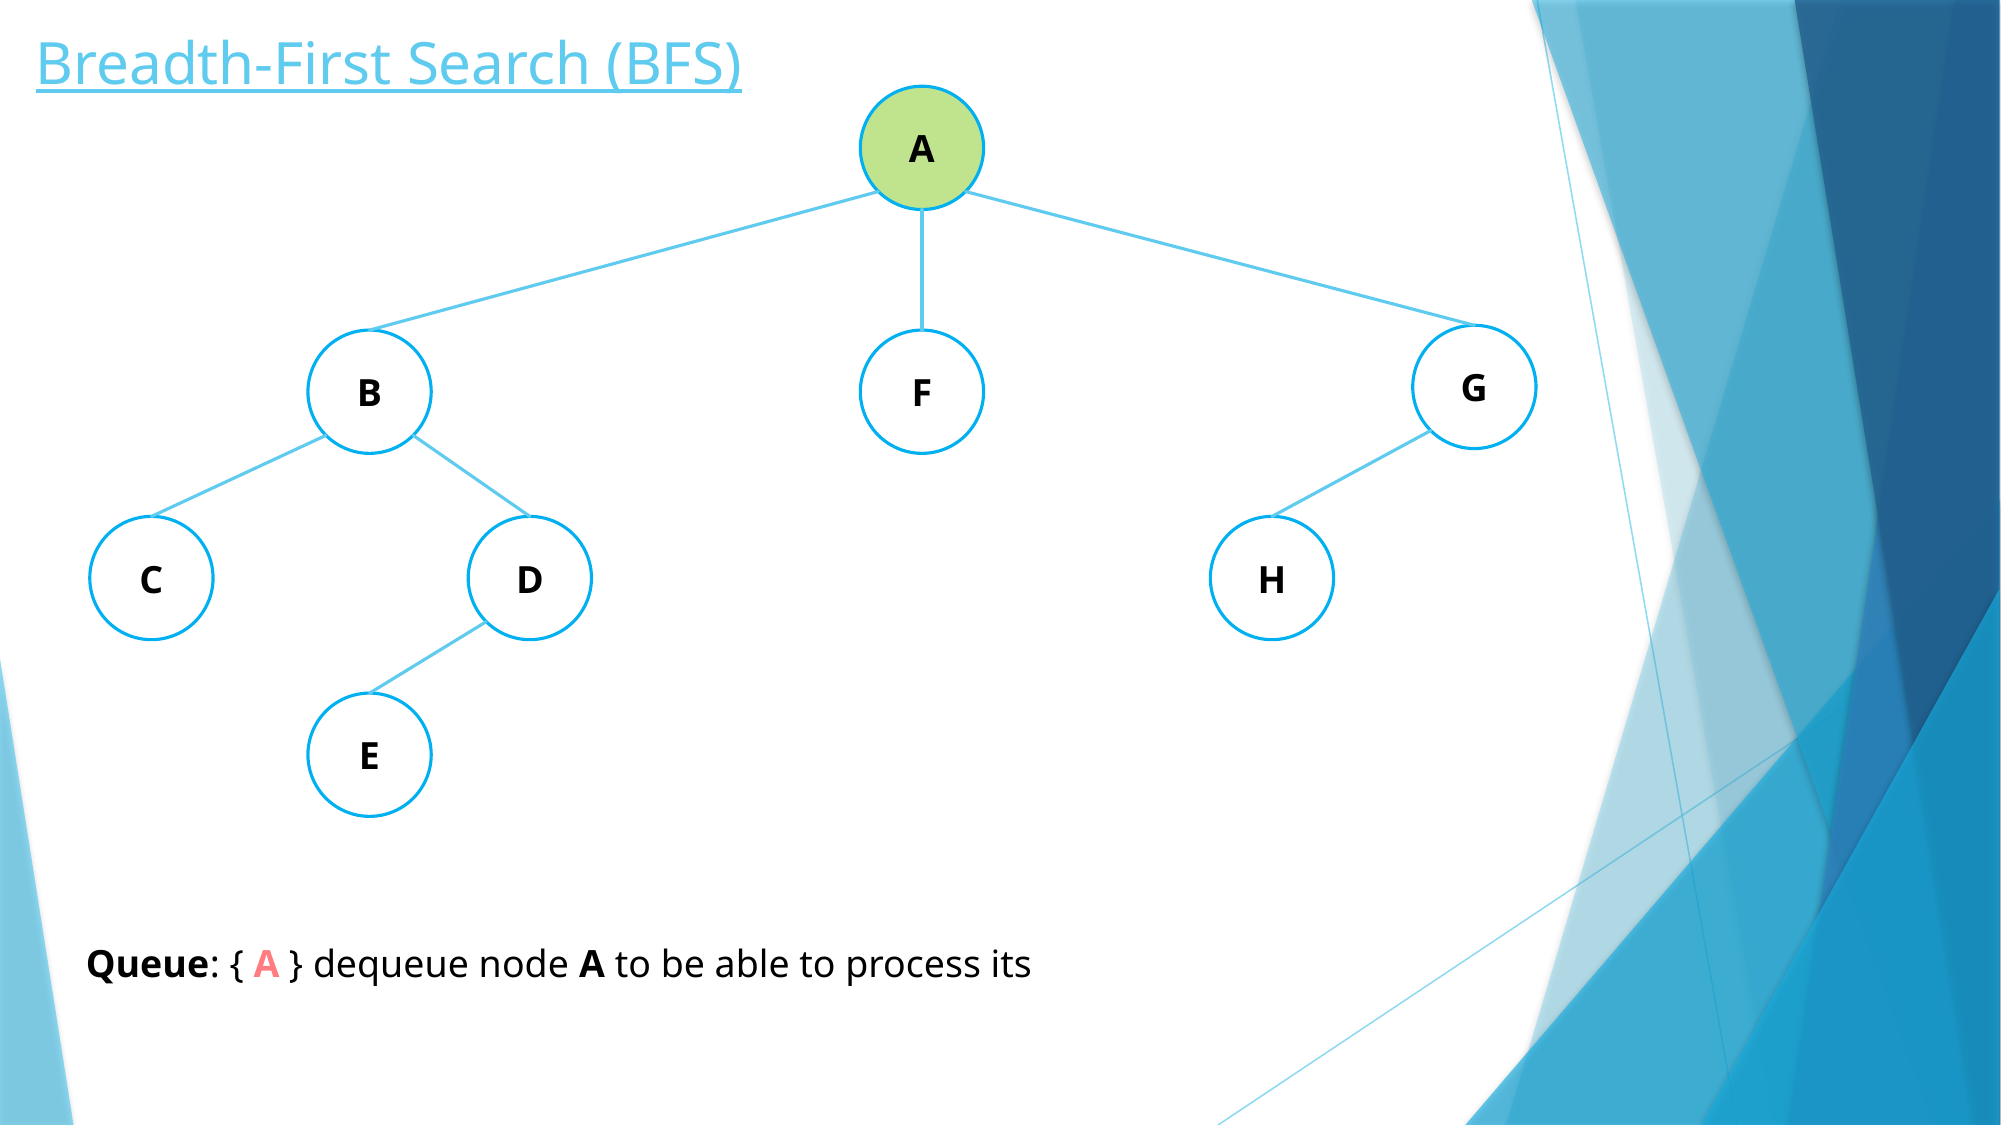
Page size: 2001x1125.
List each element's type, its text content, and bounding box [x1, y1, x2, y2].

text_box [150, 434, 327, 517]
text_box C [88, 515, 215, 642]
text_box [965, 190, 1475, 326]
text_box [369, 621, 487, 694]
text_box G [1411, 323, 1538, 451]
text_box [1271, 429, 1432, 517]
text_box H [1208, 515, 1336, 642]
text_box A [866, 178, 978, 212]
text_box F [858, 328, 986, 455]
title Breadth-First Search (BFS) [20, 18, 1075, 178]
text_box B [306, 328, 433, 455]
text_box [412, 434, 531, 517]
text_box D [466, 515, 594, 642]
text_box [369, 190, 879, 331]
text_box E [306, 691, 433, 818]
text_box Queue: { A } dequeue node A to be able to process its [71, 932, 1048, 993]
